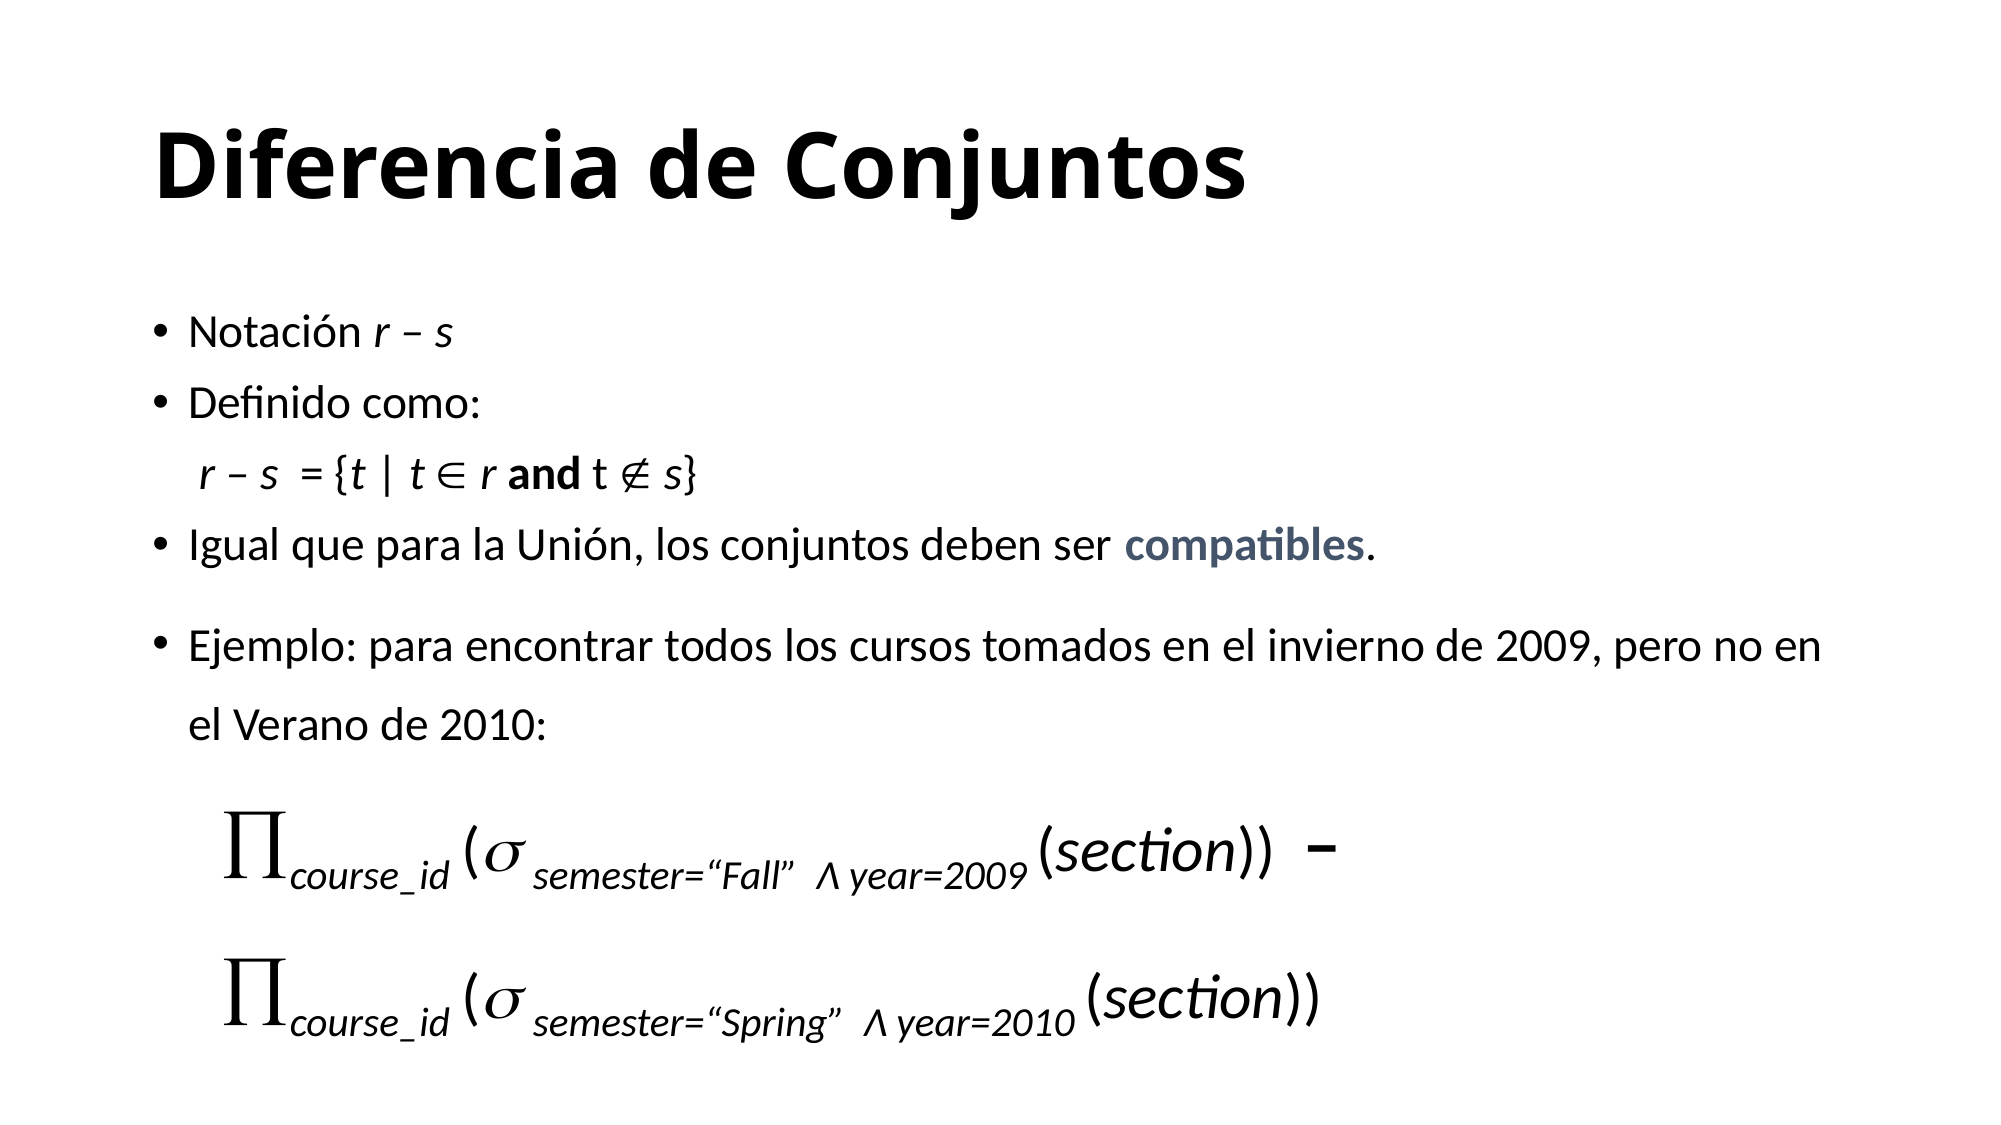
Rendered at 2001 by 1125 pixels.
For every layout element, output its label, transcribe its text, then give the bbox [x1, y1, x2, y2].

list Notación r – s Definido como: r – s = {t | t  r and t  s} Igual que para la Unión, los conjuntos deben ser compatibles. Ejemplo: para encontrar todos los cursos tomados en el invierno de 2009, pero no en el Verano de 2010: course_id ( semester=“Fall” Λ year=2009 (section)) − course_id ( semester=“Spring” Λ year=2010 (section)) [137, 299, 1863, 1054]
title Diferencia de Conjuntos [137, 59, 1863, 278]
